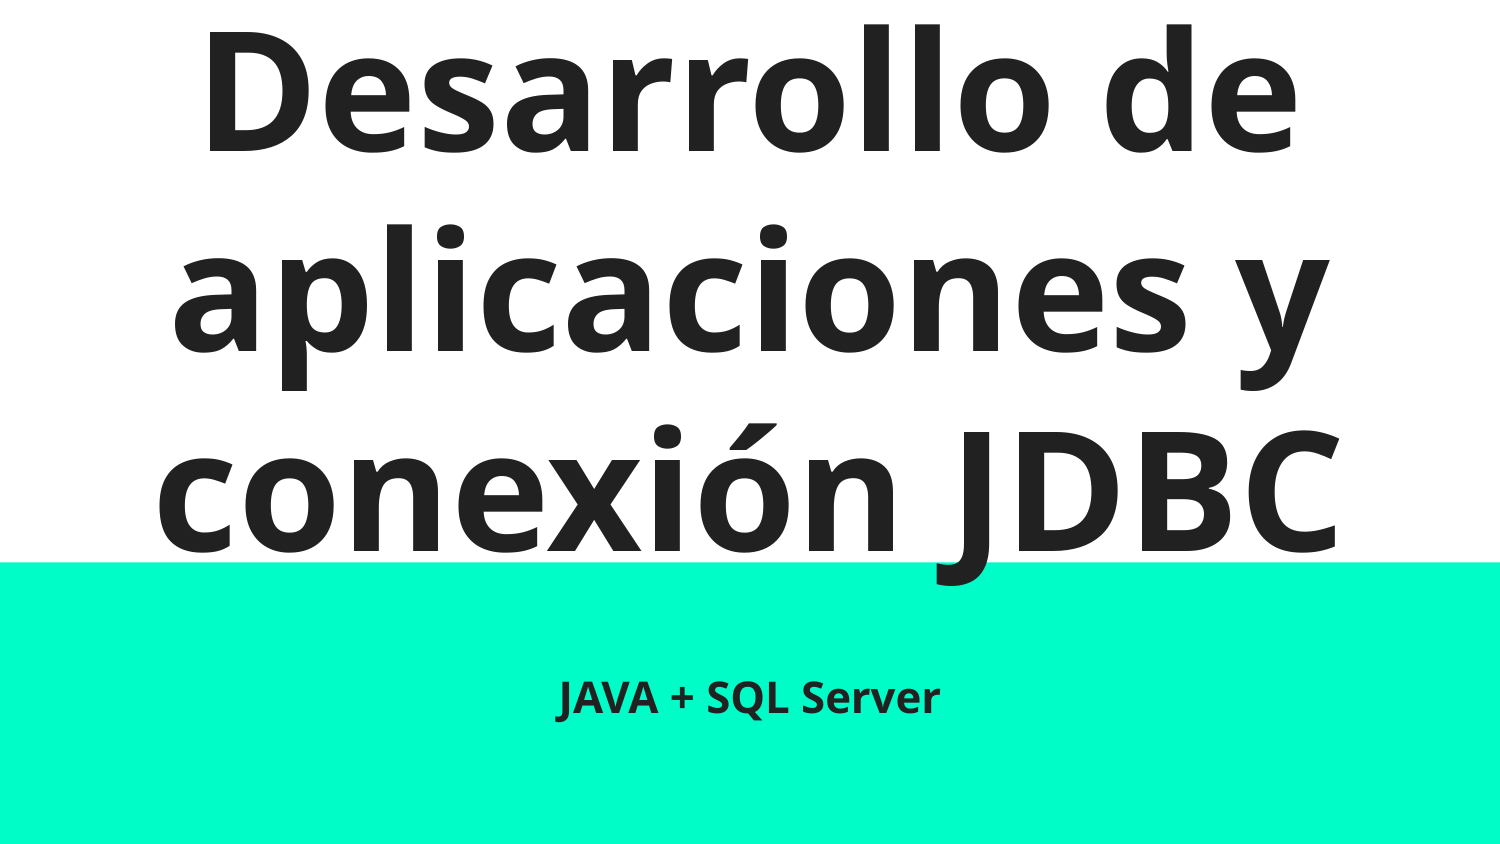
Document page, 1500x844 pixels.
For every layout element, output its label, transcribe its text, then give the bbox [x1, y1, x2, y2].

subtitle JAVA + SQL Server [51, 638, 1449, 755]
title Desarrollo de aplicaciones y conexión JDBC [51, 64, 1449, 506]
